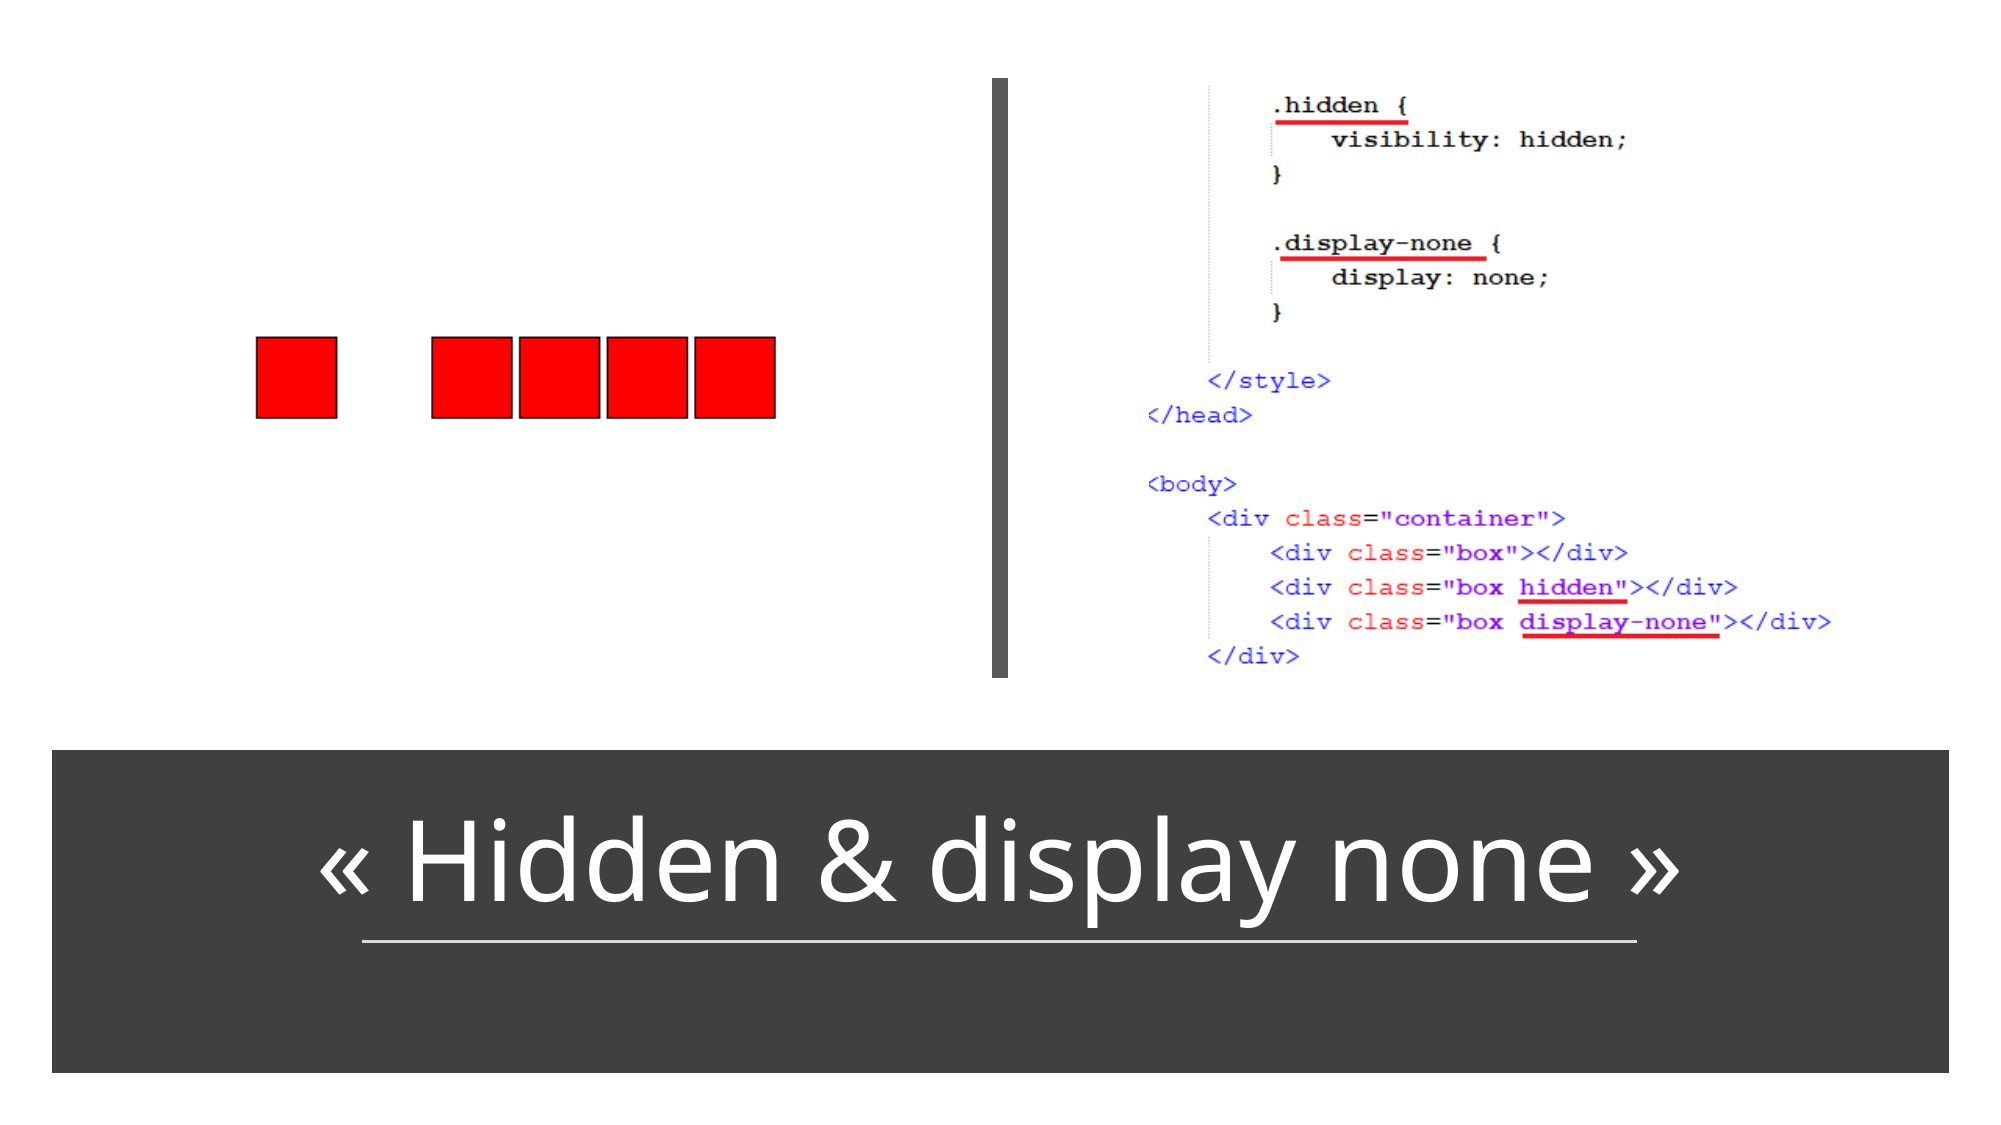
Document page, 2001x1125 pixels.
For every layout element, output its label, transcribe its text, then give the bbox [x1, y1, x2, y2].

picture [1148, 86, 1853, 670]
picture [250, 329, 787, 427]
title « Hidden & display none » [86, 780, 1914, 933]
text_box [61, 759, 1939, 1064]
